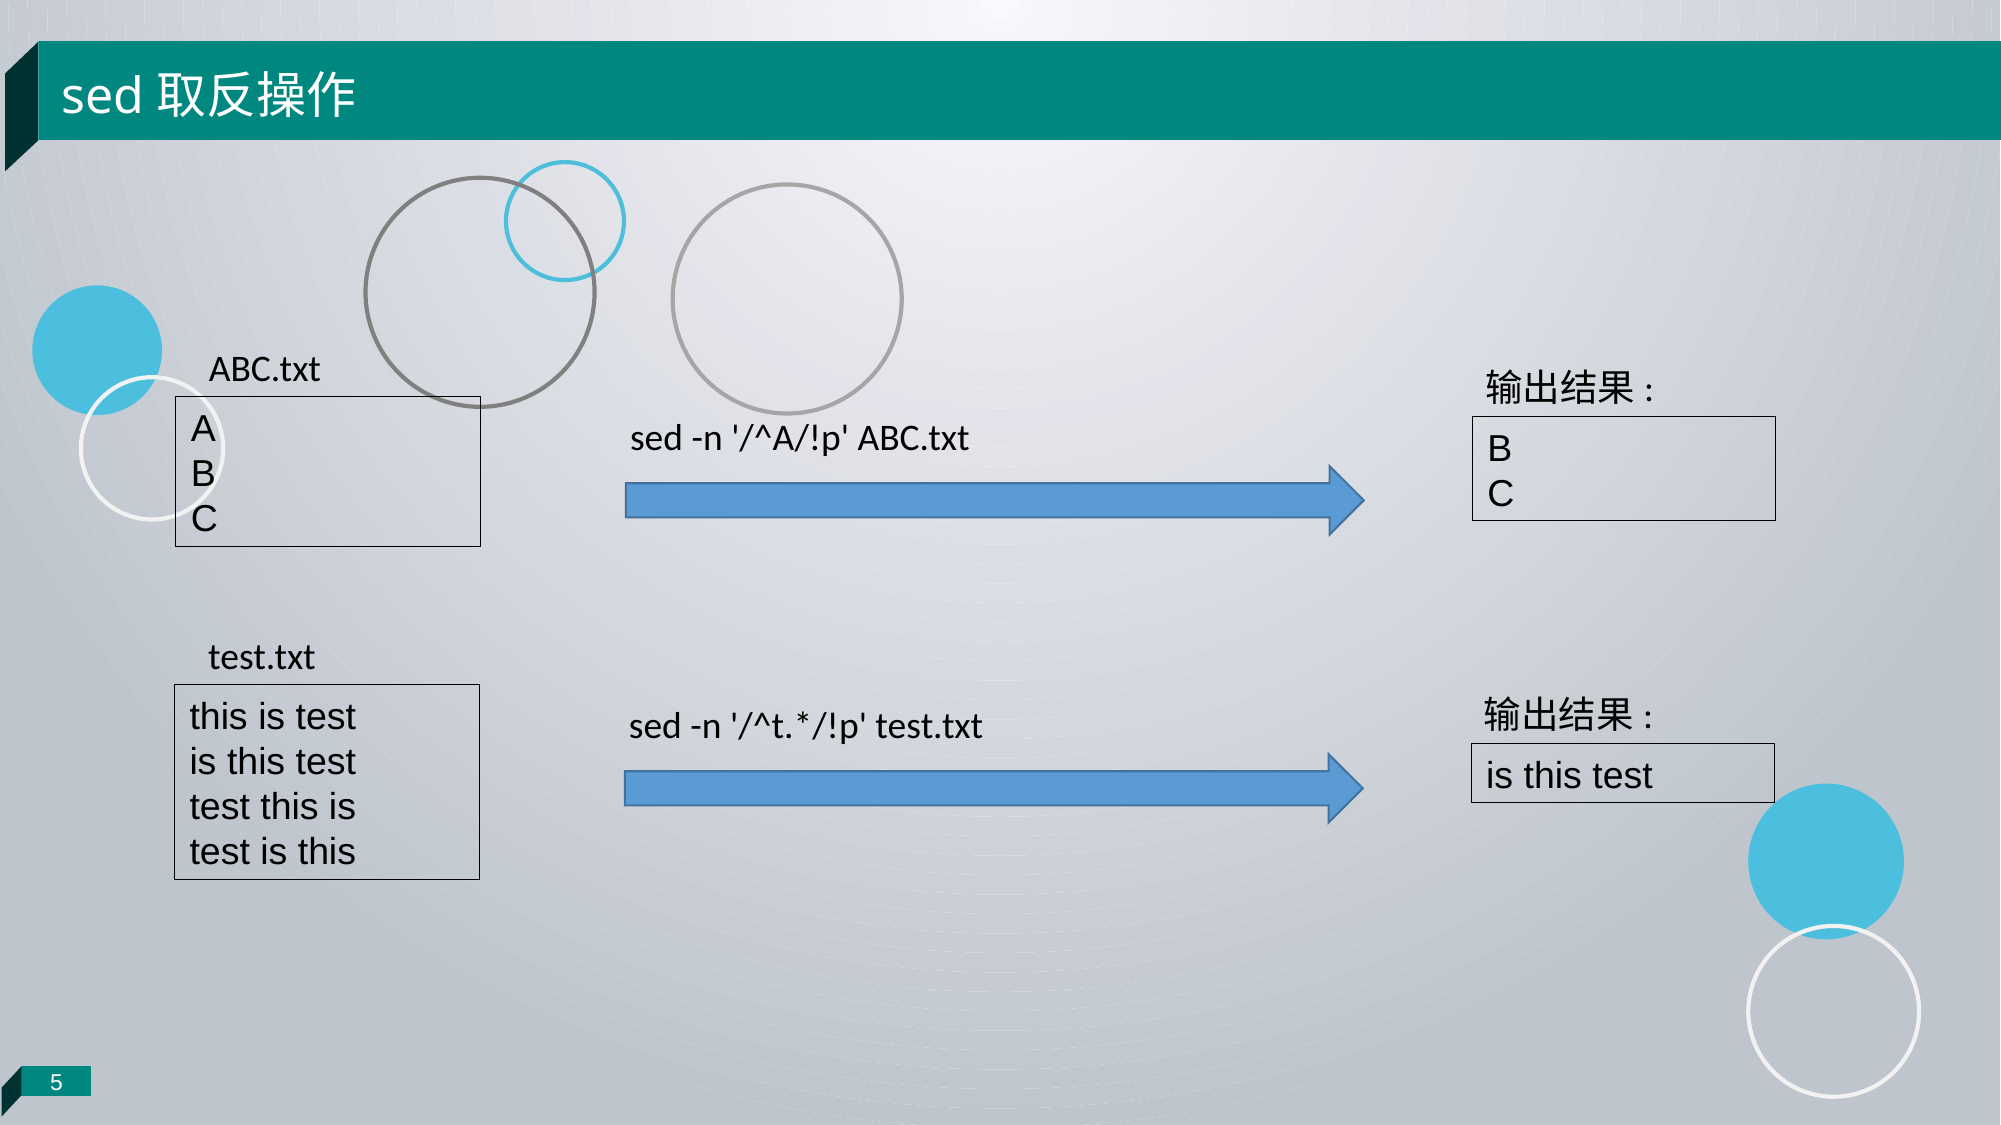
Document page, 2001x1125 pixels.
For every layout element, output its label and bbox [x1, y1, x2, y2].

text_box [1, 41, 2000, 1117]
